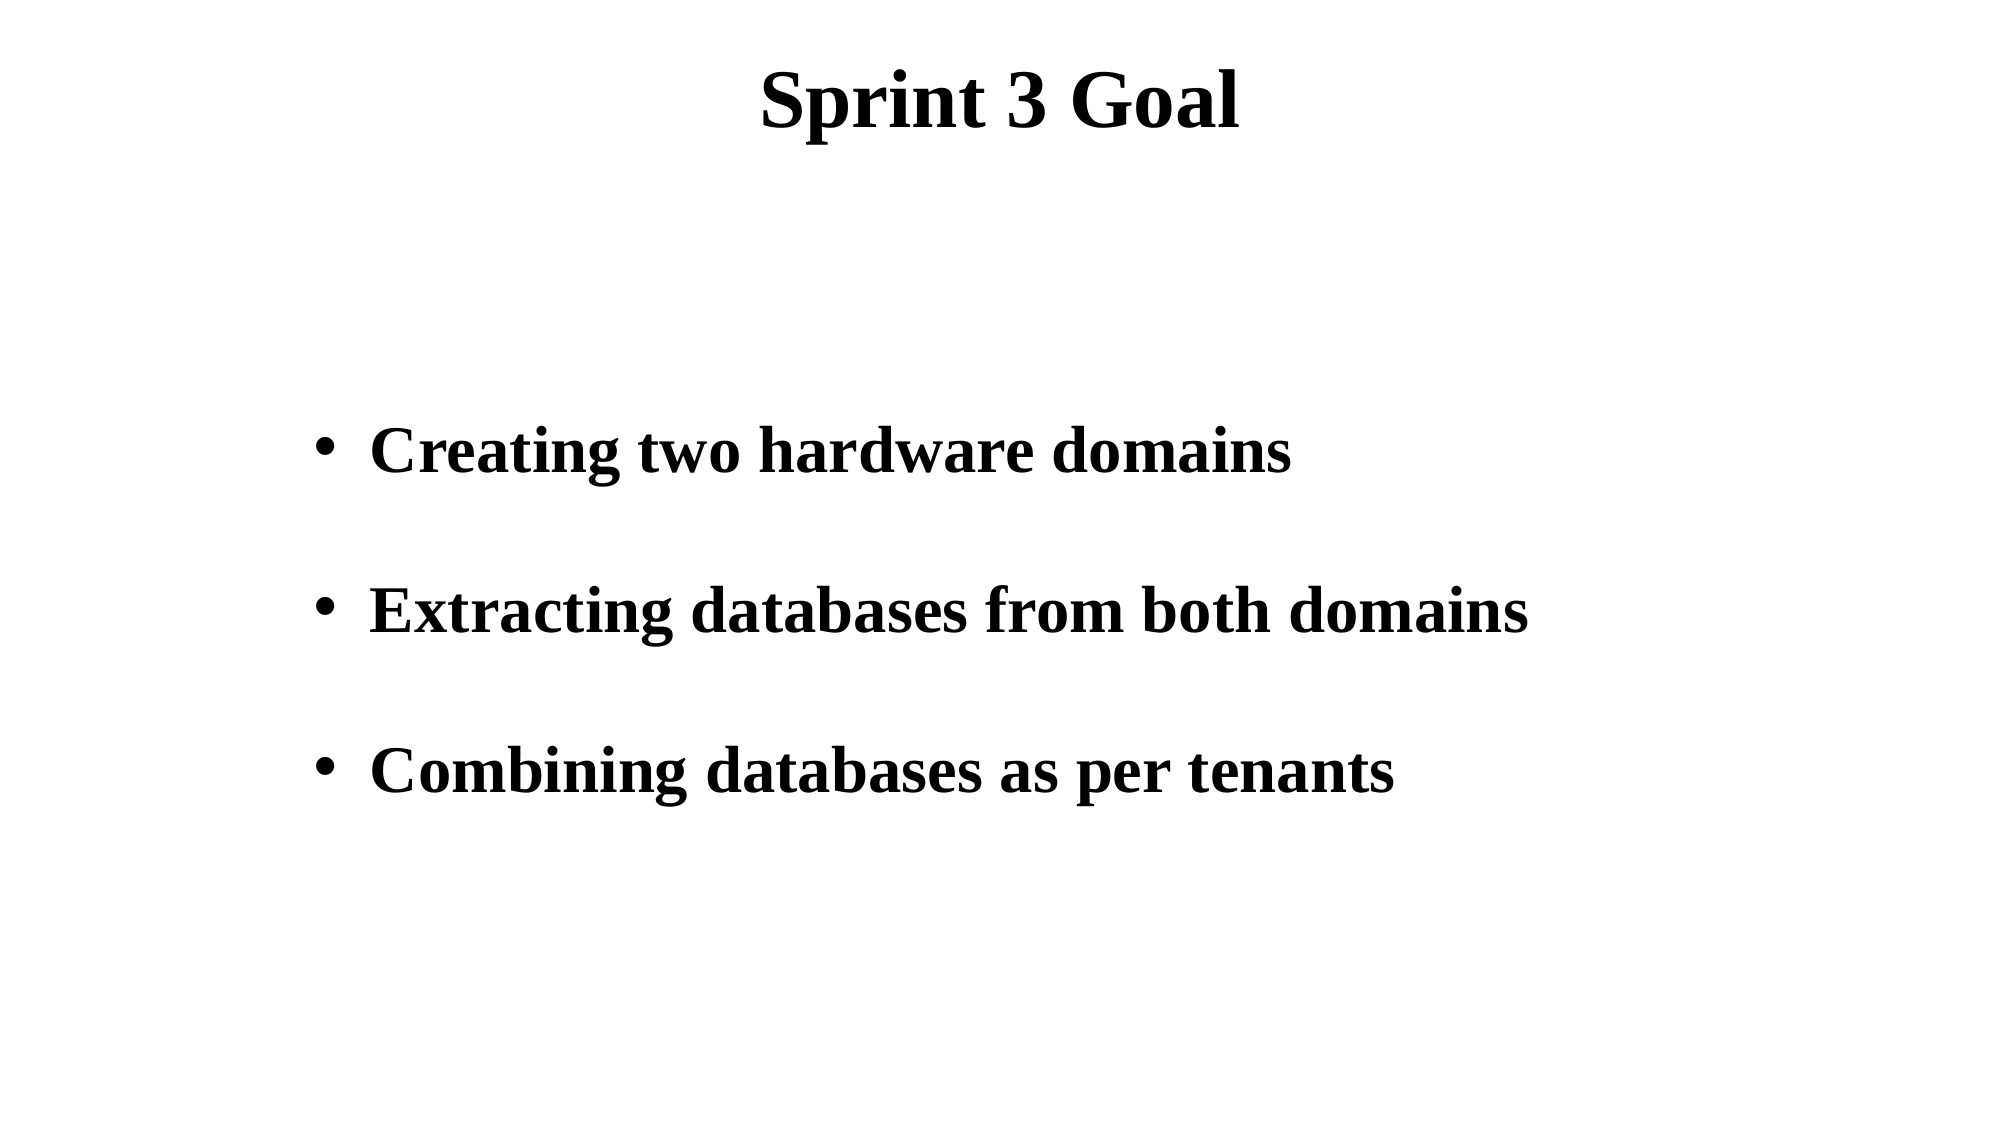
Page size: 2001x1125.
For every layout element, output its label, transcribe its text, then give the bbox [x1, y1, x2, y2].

text_box Creating two hardware domains Extracting databases from both domains Combining databases as per tenants [298, 318, 1702, 933]
title Sprint 3 Goal [0, 0, 2000, 188]
